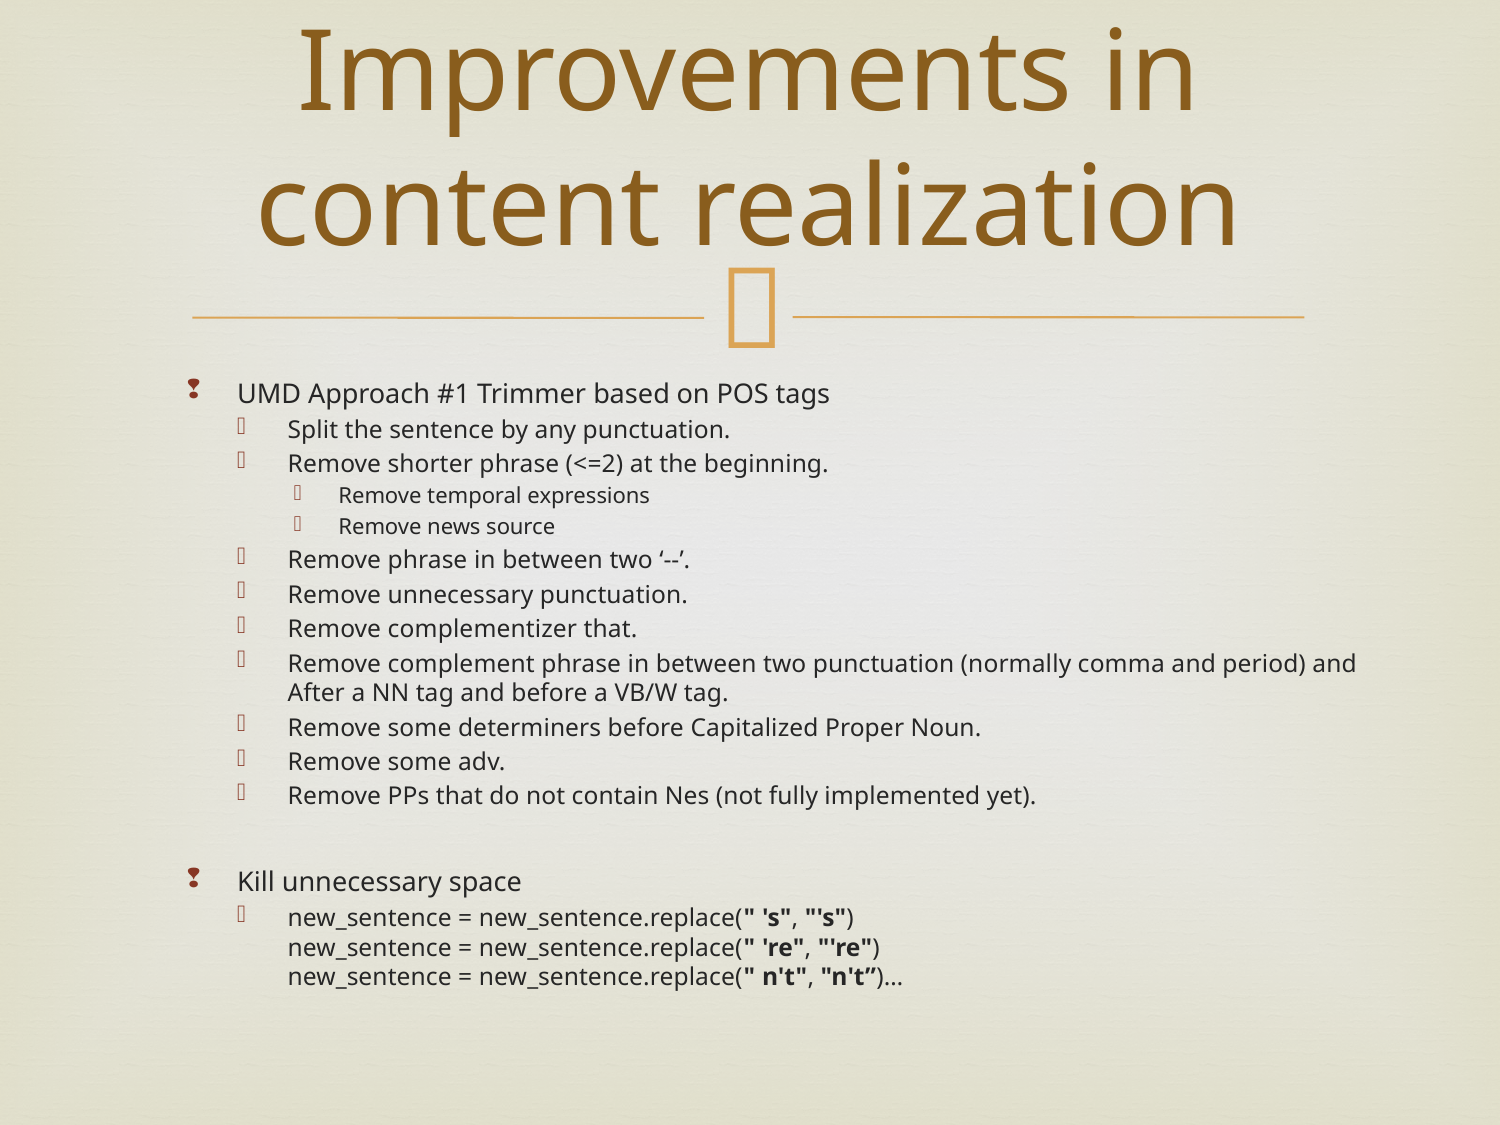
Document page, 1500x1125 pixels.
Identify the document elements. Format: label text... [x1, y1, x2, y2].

list UMD Approach #1 Trimmer based on POS tags Split the sentence by any punctuation. Remove shorter phrase (<=2) at the beginning. Remove temporal expressions Remove news source Remove phrase in between two ‘--’. Remove unnecessary punctuation. Remove complementizer that. Remove complement phrase in between two punctuation (normally comma and period) and After a NN tag and before a VB/W tag. Remove some determiners before Capitalized Proper Noun. Remove some adv. Remove PPs that do not contain Nes (not fully implemented yet). Kill unnecessary space new_sentence = new_sentence.replace(" 's", "'s") new_sentence = new_sentence.replace(" 're", "'re") new_sentence = new_sentence.replace(" n't", "n't”)… [114, 368, 1386, 1005]
title Improvements in content realization [112, 0, 1386, 267]
